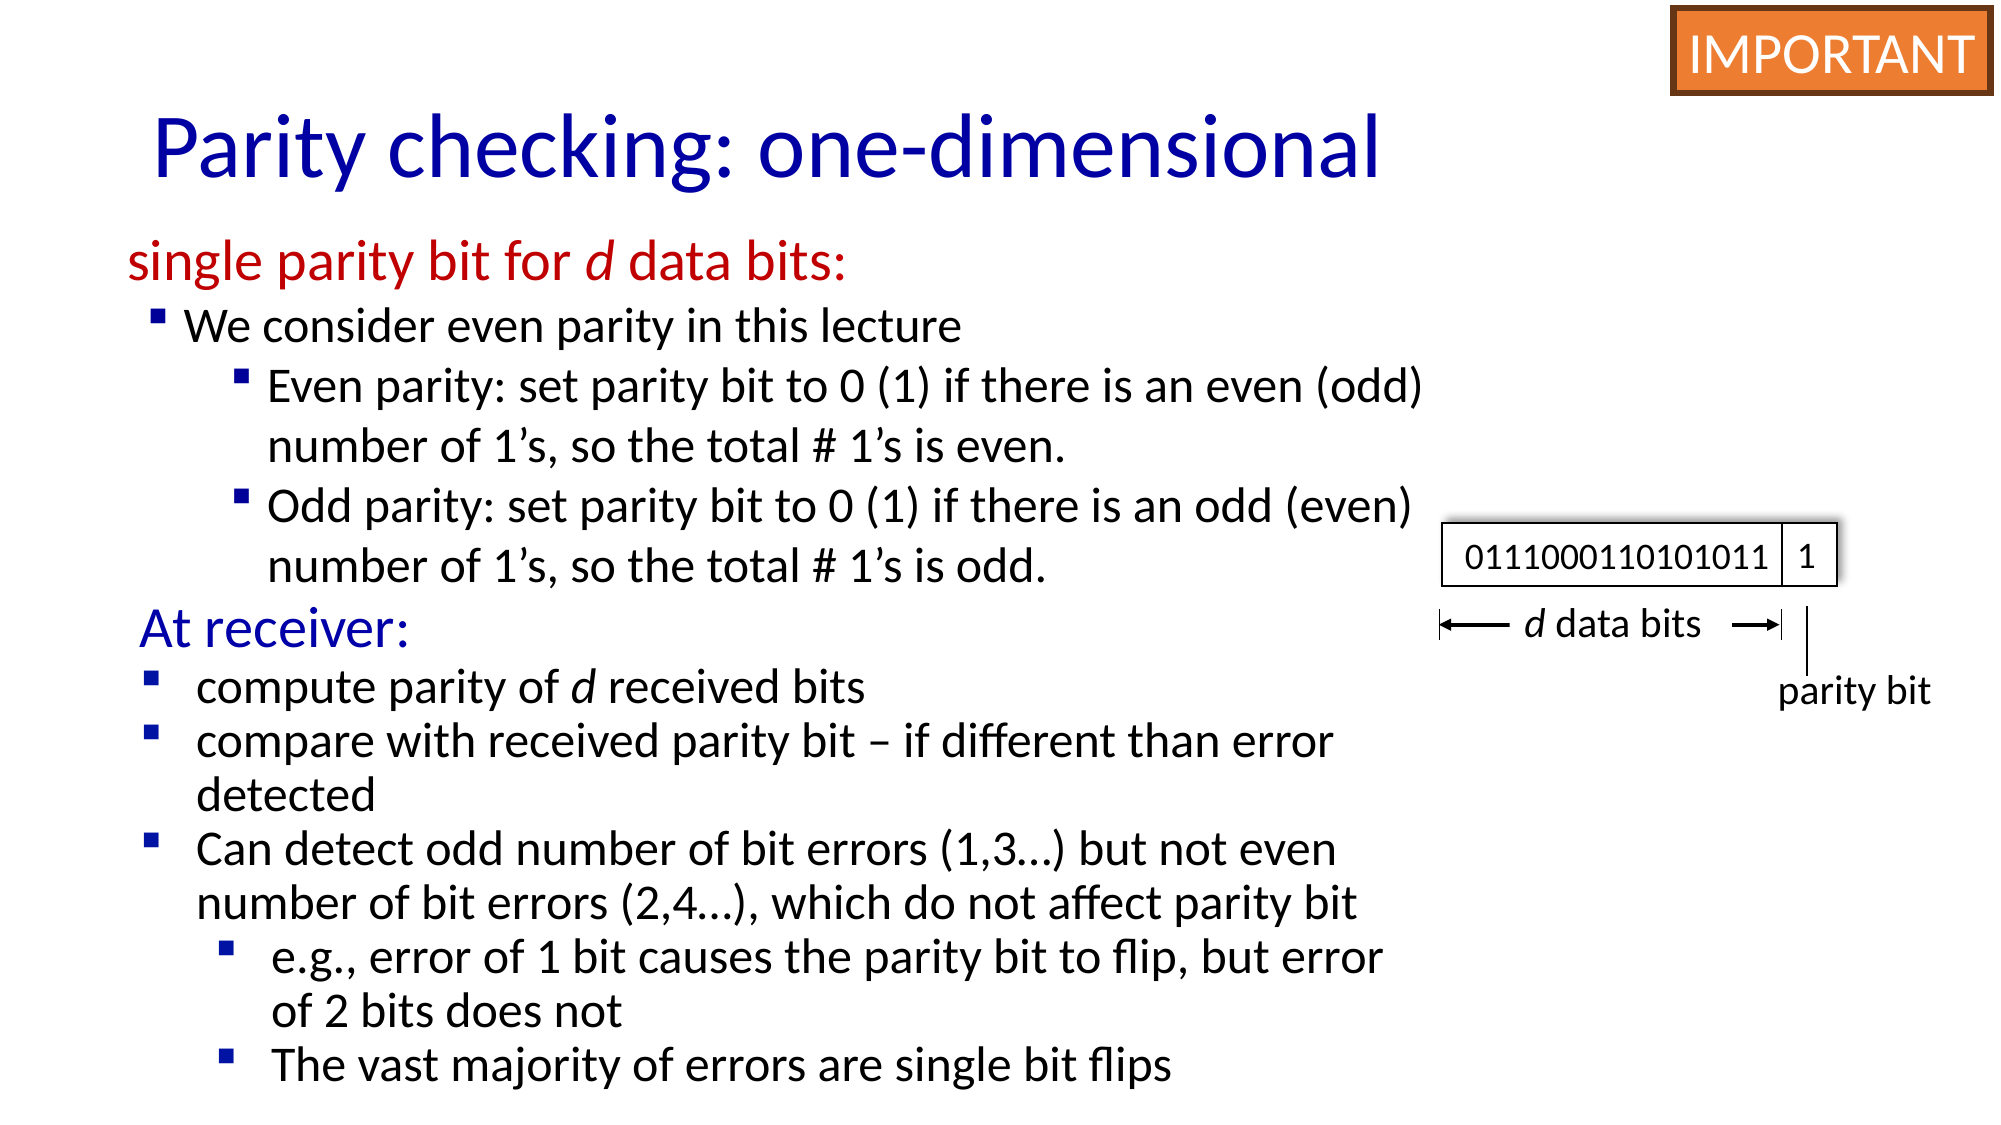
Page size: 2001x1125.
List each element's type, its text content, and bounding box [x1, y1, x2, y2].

text_box single parity bit for d data bits: We consider even parity in this lecture Even parity: set parity bit to 0 (1) if there is an even (odd) number of 1’s, so the total # 1’s is even. Odd parity: set parity bit to 0 (1) if there is an odd (even) number of 1’s, so the total # 1’s is odd. [112, 215, 1455, 600]
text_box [1762, 524, 1962, 722]
text_box d data bits [1509, 625, 1732, 654]
text_box IMPORTANT [1672, 7, 1992, 94]
text_box At receiver: compute parity of d received bits compare with received parity bit – if different than error detected Can detect odd number of bit errors (1,3…) but not even number of bit errors (2,4…), which do not affect parity bit e.g., error of 1 bit causes the parity bit to flip, but error of 2 bits does not The vast majority of errors are single bit flips [125, 590, 1443, 1100]
title Parity checking: one-dimensional [137, 74, 1863, 221]
text_box 0111000110101011 [1450, 524, 1762, 584]
text_box [1441, 522, 1838, 587]
text_box d data bits [1509, 598, 1732, 624]
